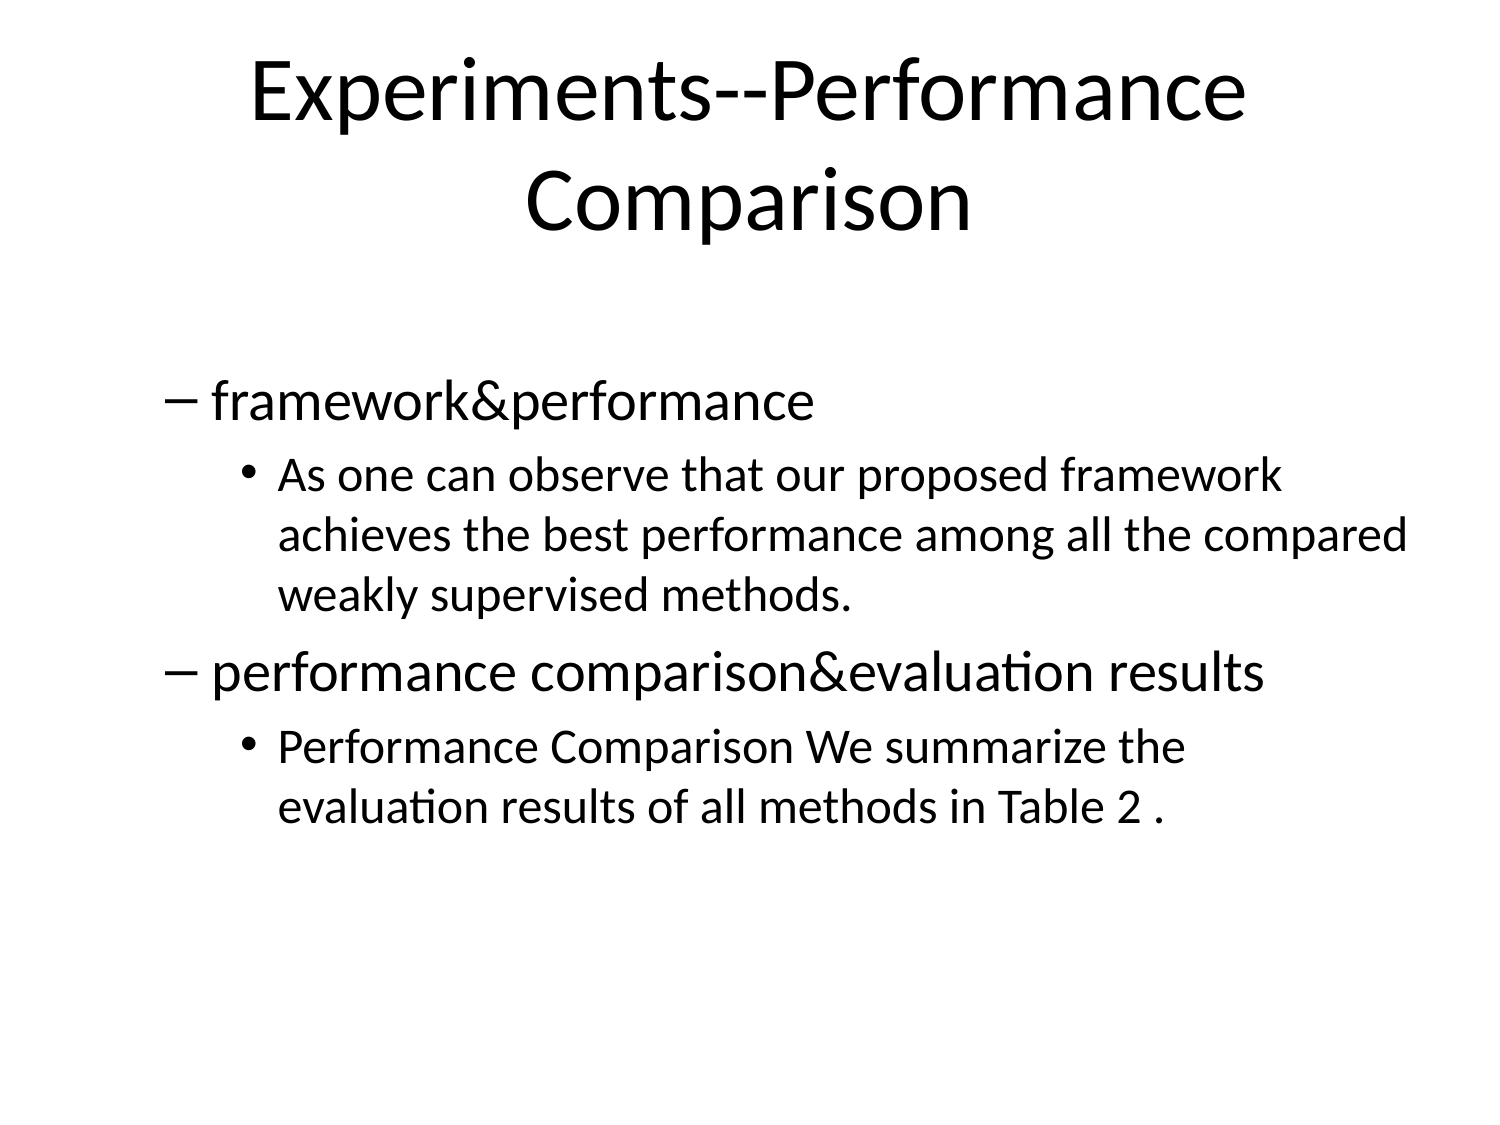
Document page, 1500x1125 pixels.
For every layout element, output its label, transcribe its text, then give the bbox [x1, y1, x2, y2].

list framework&performance As one can observe that our proposed framework achieves the best performance among all the compared weakly supervised methods. performance comparison&evaluation results Performance Comparison We summarize the evaluation results of all methods in Table 2 . [75, 262, 1425, 1005]
title Experiments--Performance Comparison [75, 45, 1425, 233]
